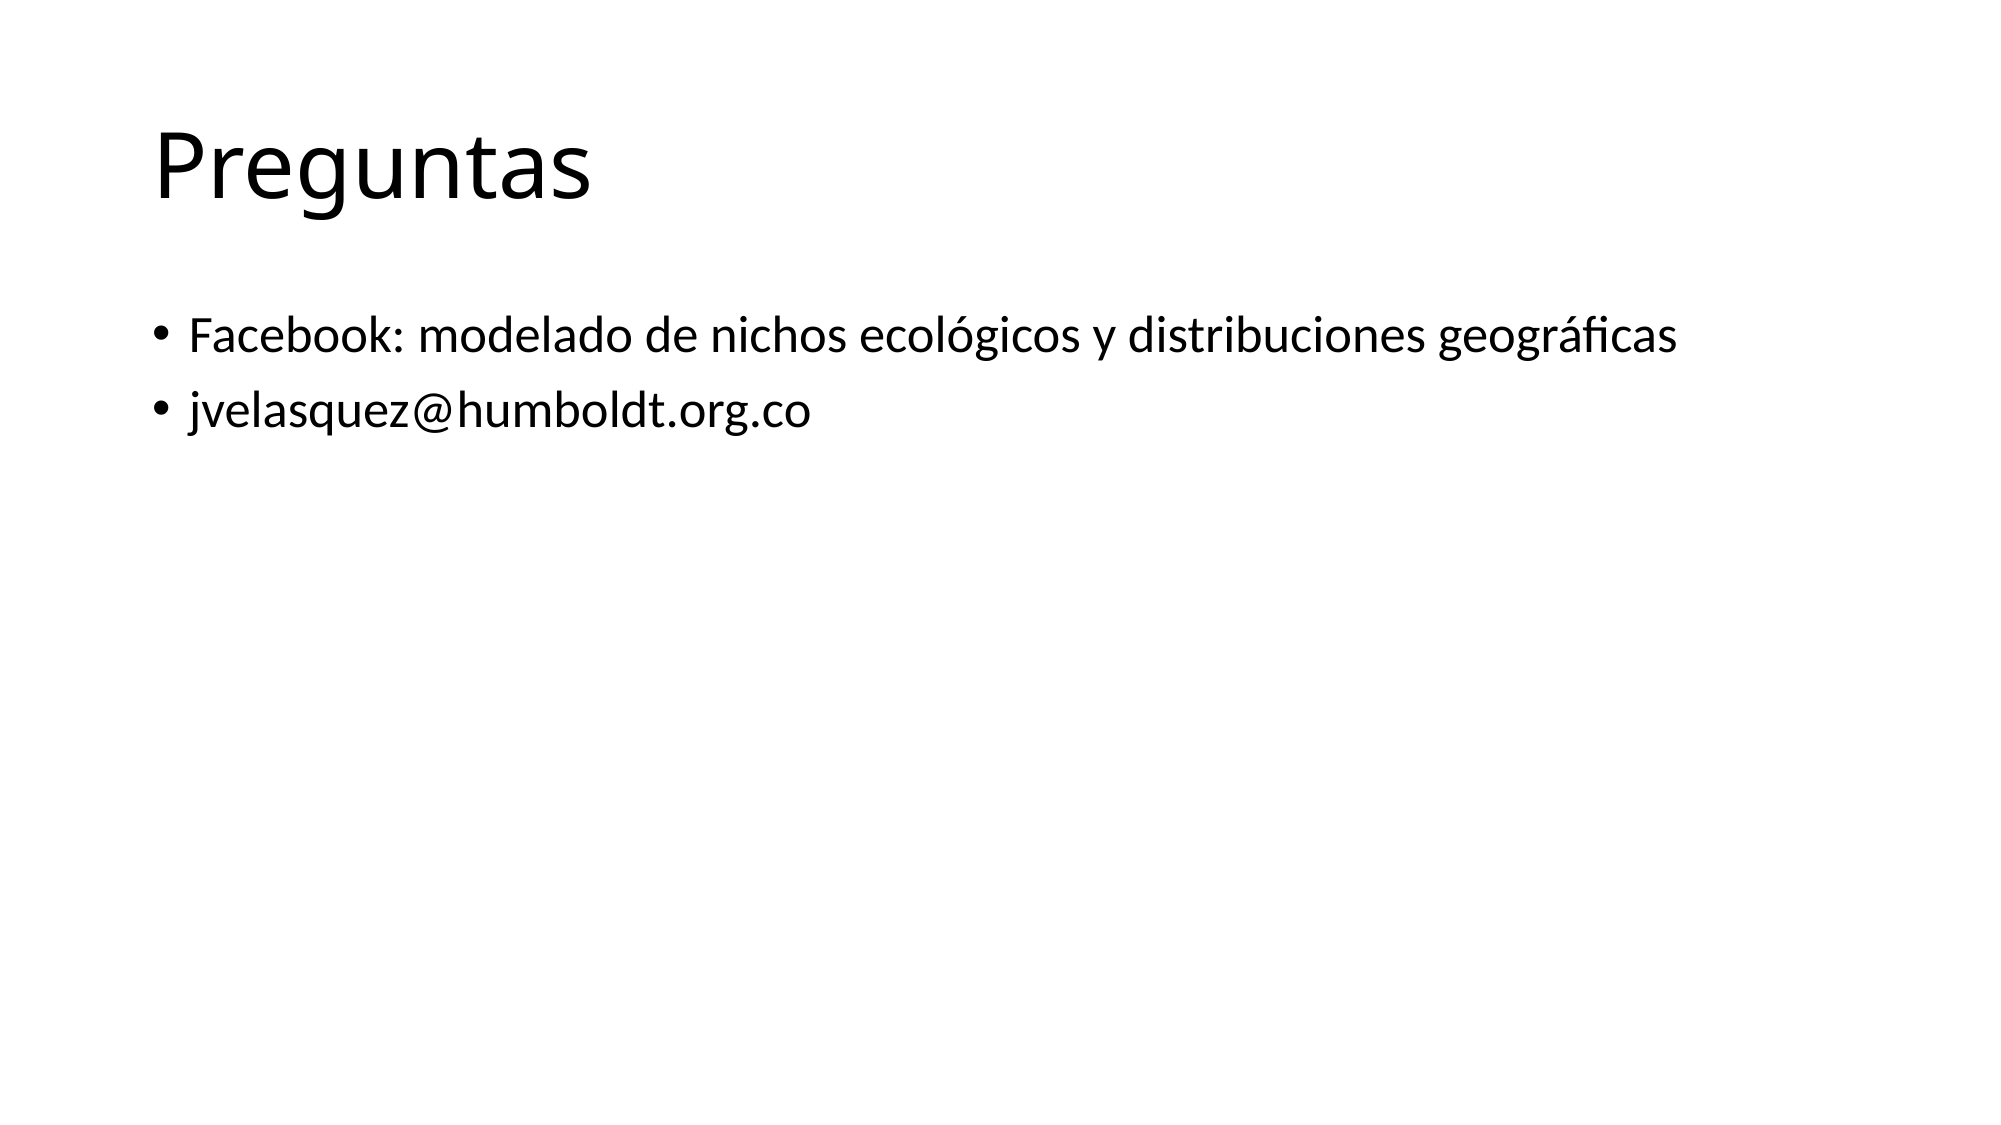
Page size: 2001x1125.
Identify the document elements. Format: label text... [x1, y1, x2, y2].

title Preguntas [137, 59, 1863, 278]
list Facebook: modelado de nichos ecológicos y distribuciones geográficas jvelasquez@humboldt.org.co [137, 299, 1863, 488]
